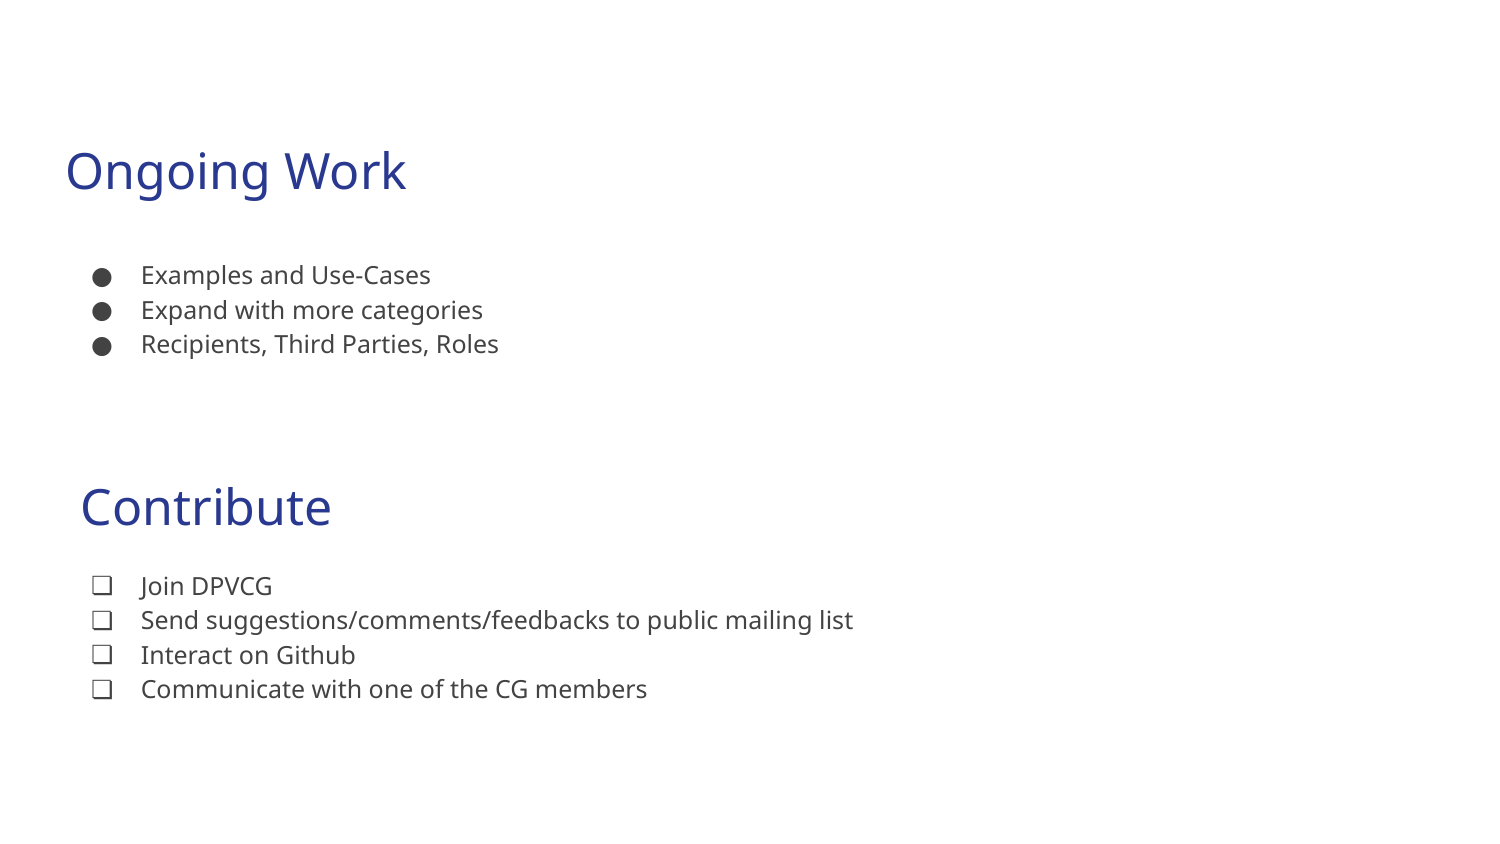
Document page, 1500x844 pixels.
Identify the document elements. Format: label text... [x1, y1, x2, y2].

text_box Contribute [65, 426, 527, 550]
text_box Join DPVCG Send suggestions/comments/feedbacks to public mailing list Interact on Github Communicate with one of the CG members [51, 550, 1031, 844]
text_box Ongoing Work [51, 91, 512, 215]
text_box Examples and Use-Cases Expand with more categories Recipients, Third Parties, Roles [51, 240, 1031, 550]
